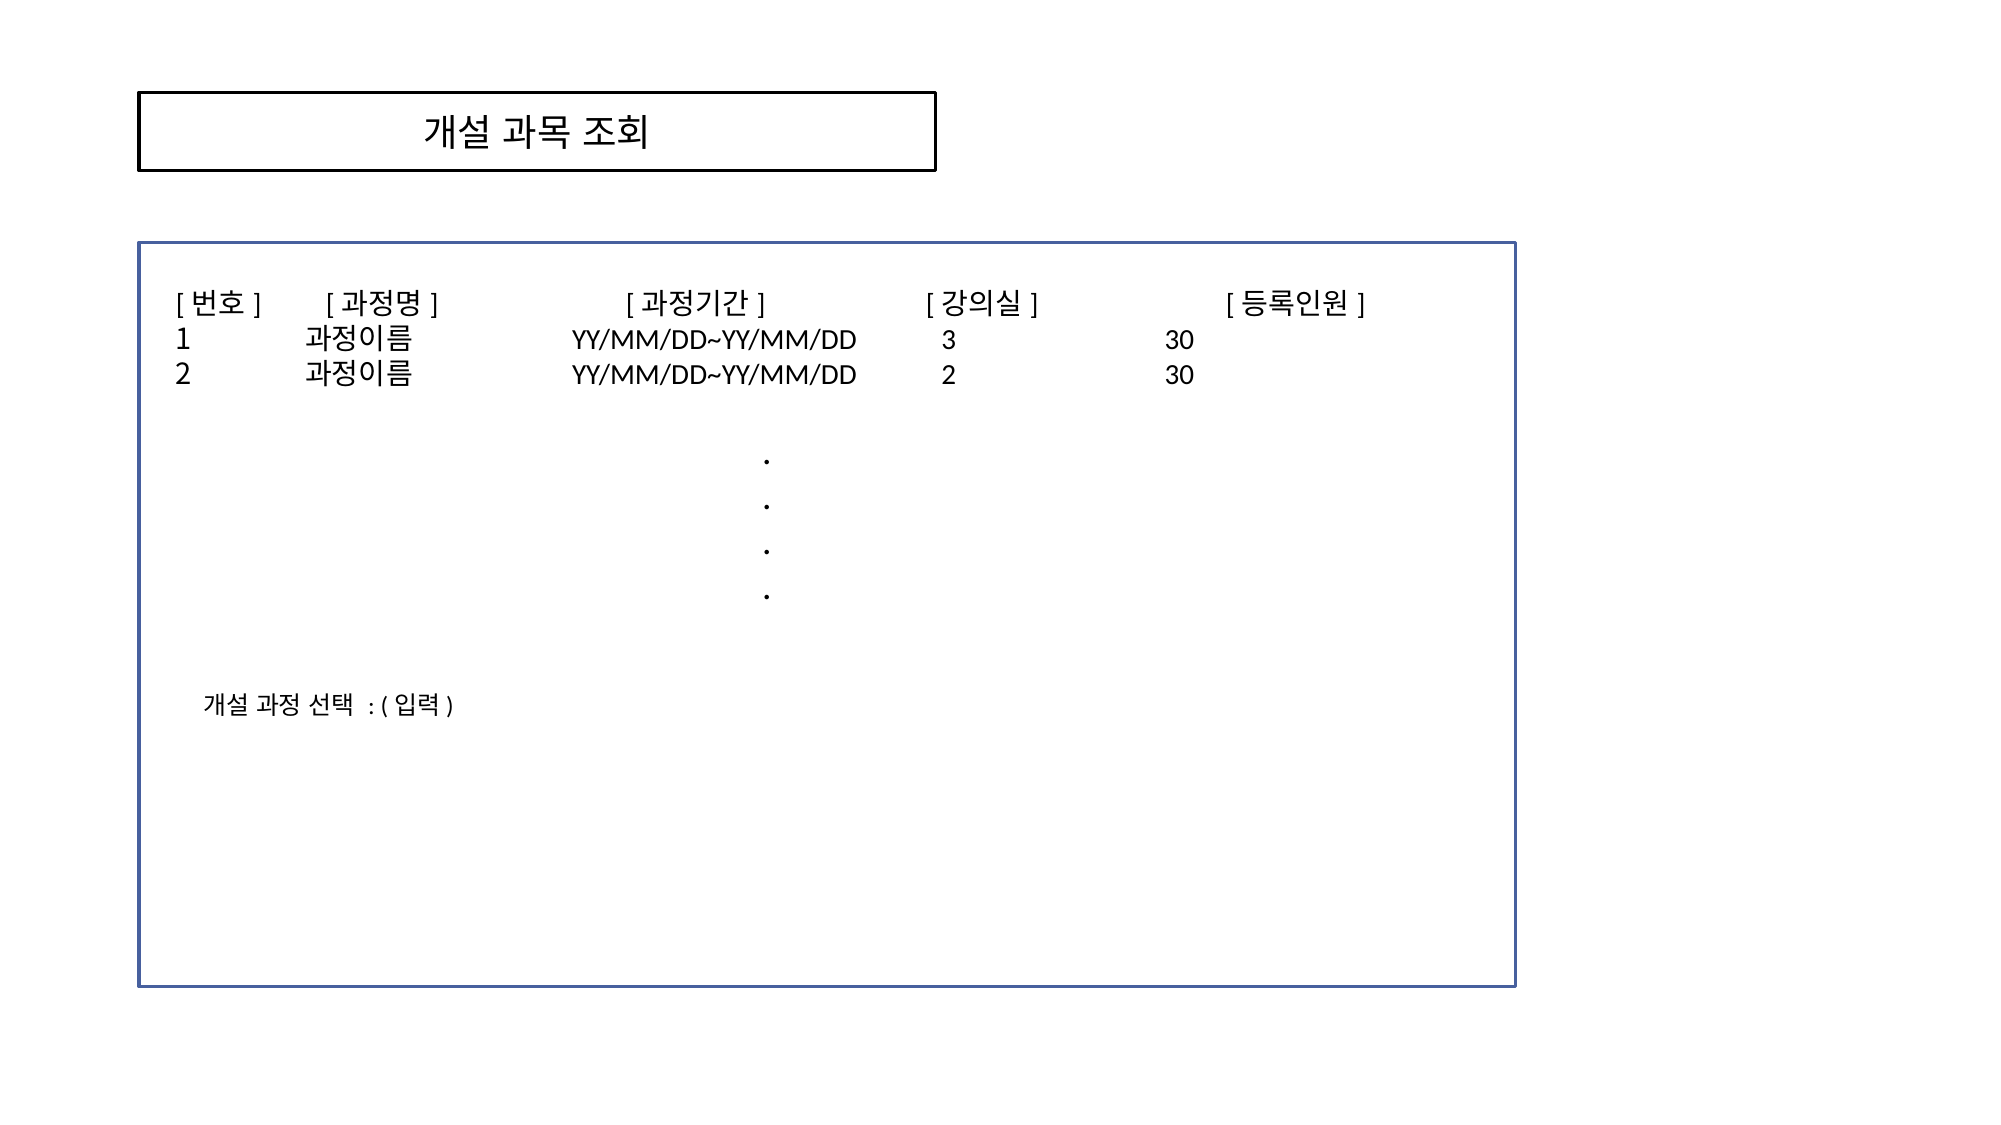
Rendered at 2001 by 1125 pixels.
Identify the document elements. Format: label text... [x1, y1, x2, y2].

text_box [번호] [과정명] [과정기간] [강의실] [등록인원] 과정이름 YY/MM/DD~YY/MM/DD 3 30 과정이름 YY/MM/DD~YY/MM/DD 2 30 [160, 277, 1474, 398]
text_box 개설 과정 선택 : (입력) [188, 682, 1100, 728]
text_box [137, 241, 1517, 988]
text_box 개설 과목 조회 [137, 91, 937, 172]
text_box . . . . [747, 419, 907, 660]
